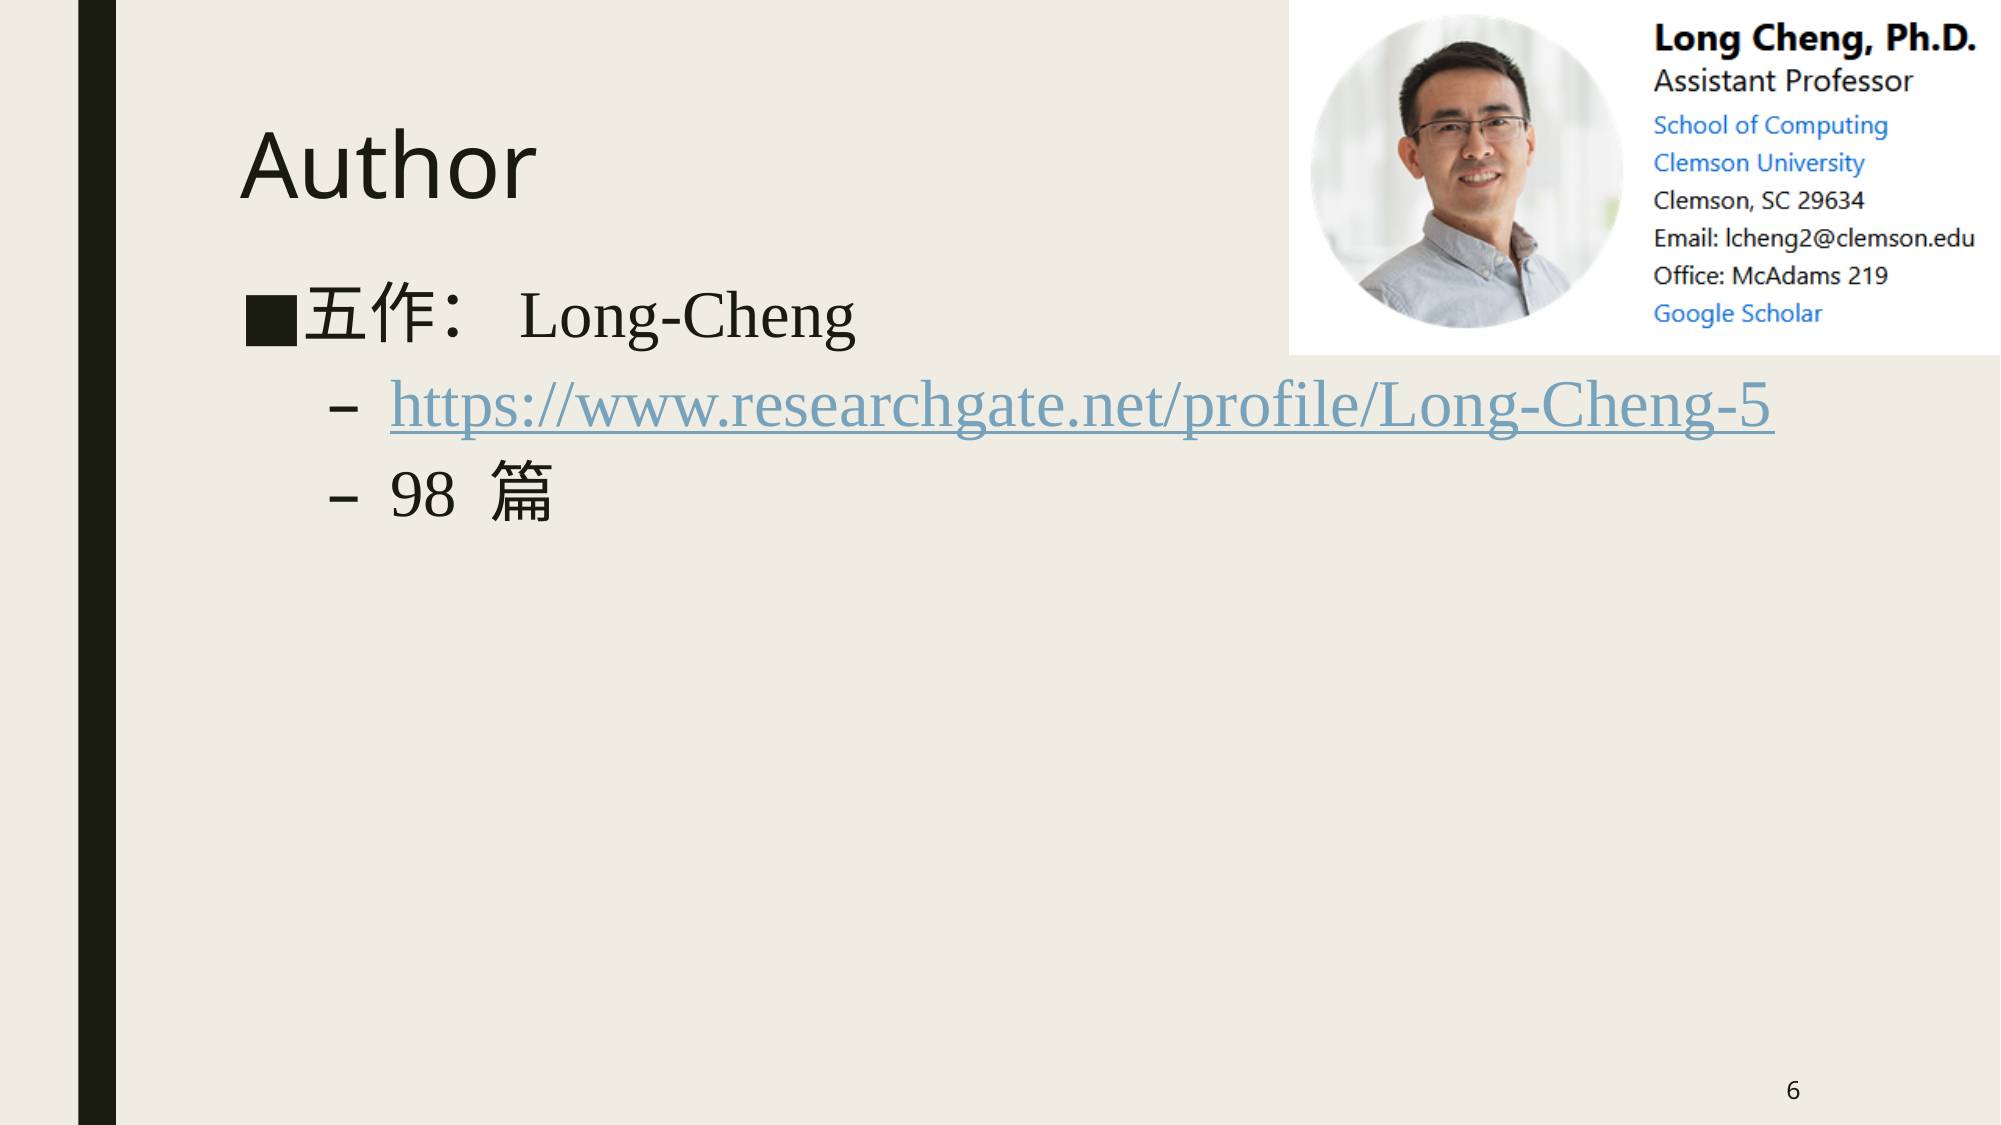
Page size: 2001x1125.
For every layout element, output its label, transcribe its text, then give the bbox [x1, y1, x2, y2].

slide_number 6 [1553, 1058, 1816, 1125]
list 五作：Long-Cheng https://www.researchgate.net/profile/Long-Cheng-5 98 篇 [225, 269, 2000, 1109]
picture [1289, 0, 2000, 355]
title Author [225, 112, 1289, 269]
